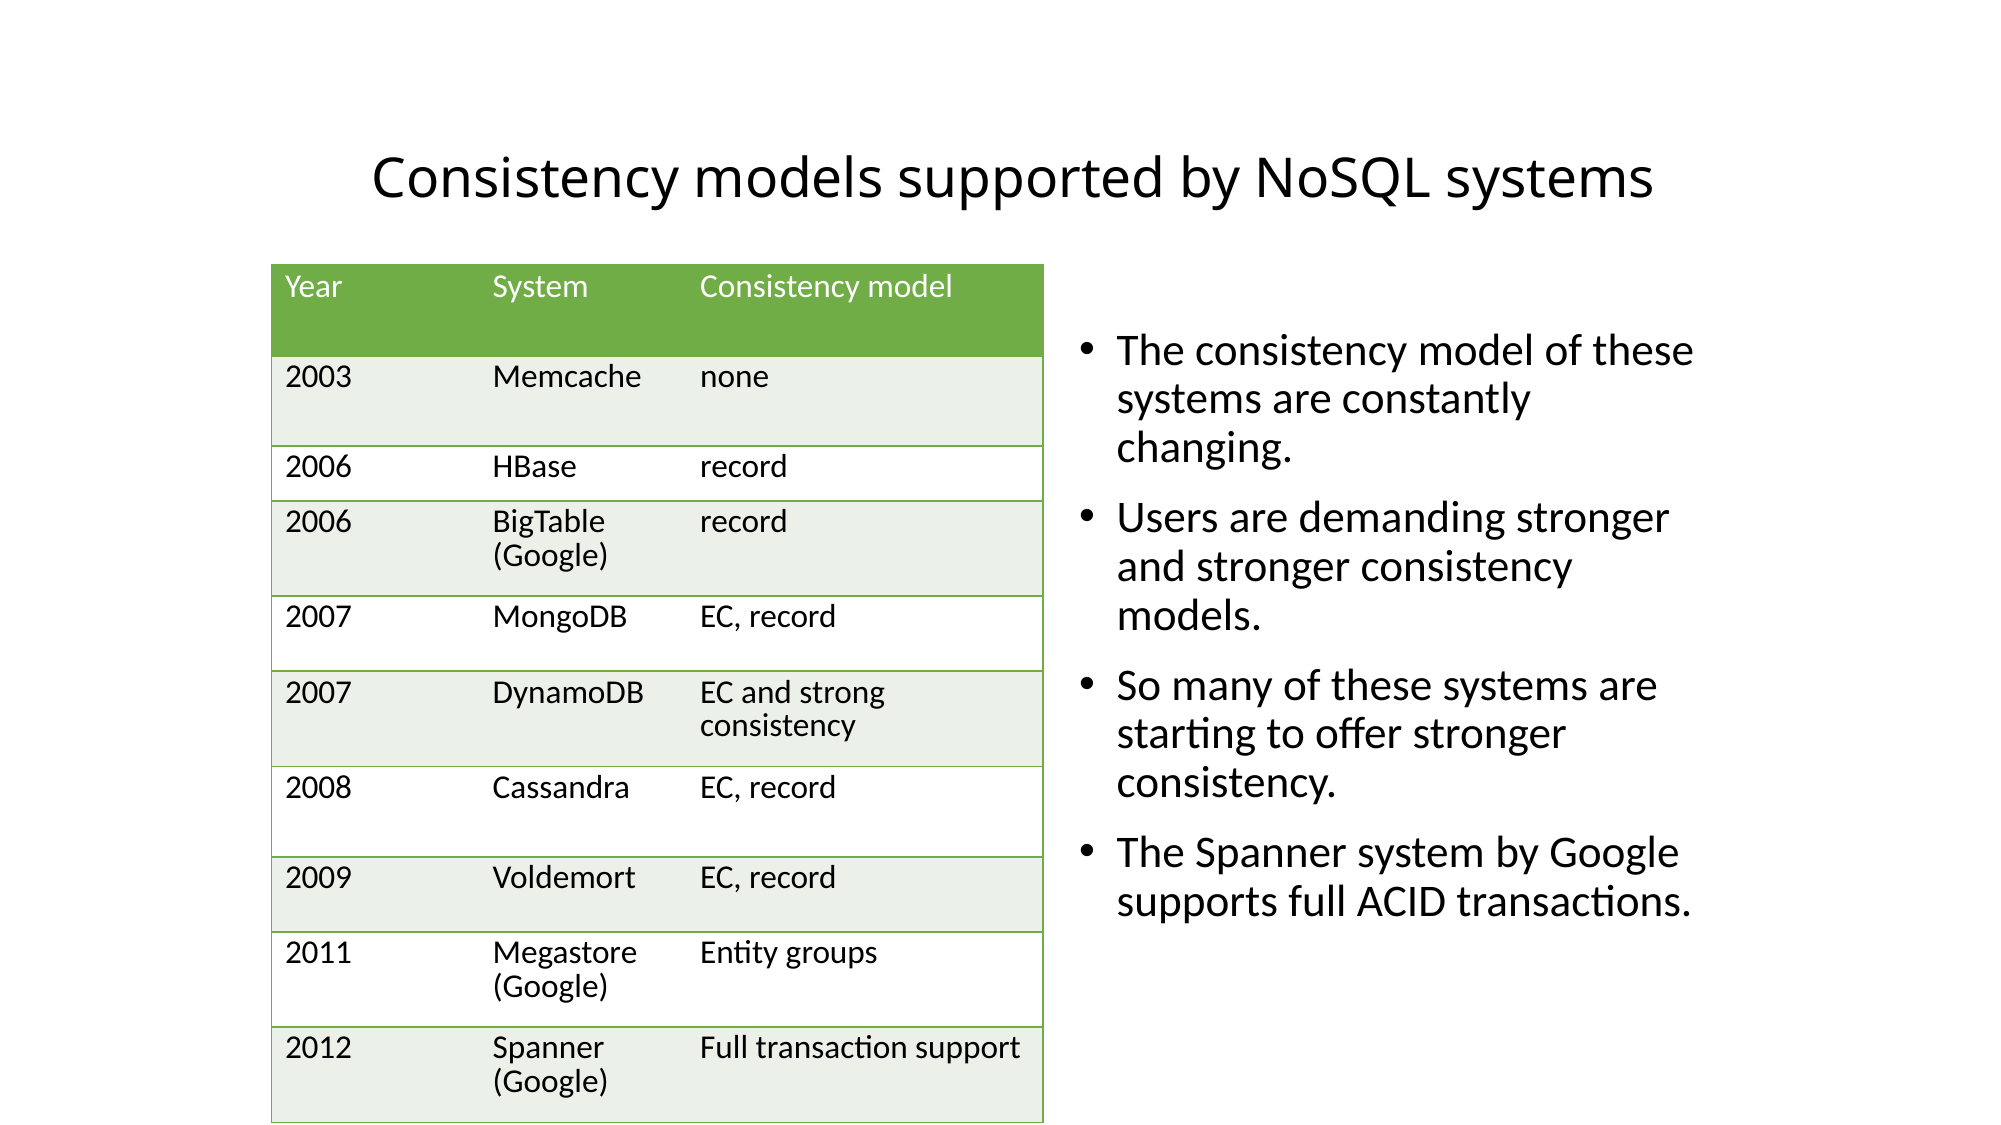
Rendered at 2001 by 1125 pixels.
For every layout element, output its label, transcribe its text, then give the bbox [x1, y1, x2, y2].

table_cell Voldemort [479, 858, 687, 931]
table_cell 2006 [272, 447, 479, 500]
title Consistency models supported by NoSQL systems [356, 123, 1693, 237]
table_cell 2009 [272, 858, 479, 931]
table_header System [479, 266, 687, 355]
table_cell record [687, 447, 1042, 500]
list The consistency model of these systems are constantly changing. Users are demanding stronger and stronger consistency models. So many of these systems are starting to offer stronger consistency. The Spanner system by Google supports full ACID transactions. [1064, 318, 1720, 1125]
table_cell EC, record [687, 597, 1042, 670]
table_cell Memcache [479, 357, 687, 445]
table_cell HBase [479, 447, 687, 500]
table_cell BigTable (Google) [479, 502, 687, 595]
table_cell 2011 [272, 933, 479, 1026]
table_header Consistency model [687, 266, 1042, 355]
table_cell DynamoDB [479, 672, 687, 766]
table_cell EC, record [687, 767, 1042, 856]
table_cell 2007 [272, 672, 479, 766]
table_cell 2012 [272, 1028, 479, 1122]
table_cell Entity groups [687, 933, 1042, 1026]
table_cell Spanner (Google) [479, 1028, 687, 1122]
table_cell 2007 [272, 597, 479, 670]
table_cell Cassandra [479, 767, 687, 856]
table_cell EC, record [687, 858, 1042, 931]
table_cell EC and strong consistency [687, 672, 1042, 766]
table_cell Full transaction support [687, 1028, 1042, 1122]
table_cell record [687, 502, 1042, 595]
table_cell 2006 [272, 502, 479, 595]
table_cell Megastore (Google) [479, 933, 687, 1026]
table_cell 2008 [272, 767, 479, 856]
table_cell none [687, 357, 1042, 445]
table_cell 2003 [272, 357, 479, 445]
table_header Year [272, 266, 479, 355]
table_cell MongoDB [479, 597, 687, 670]
